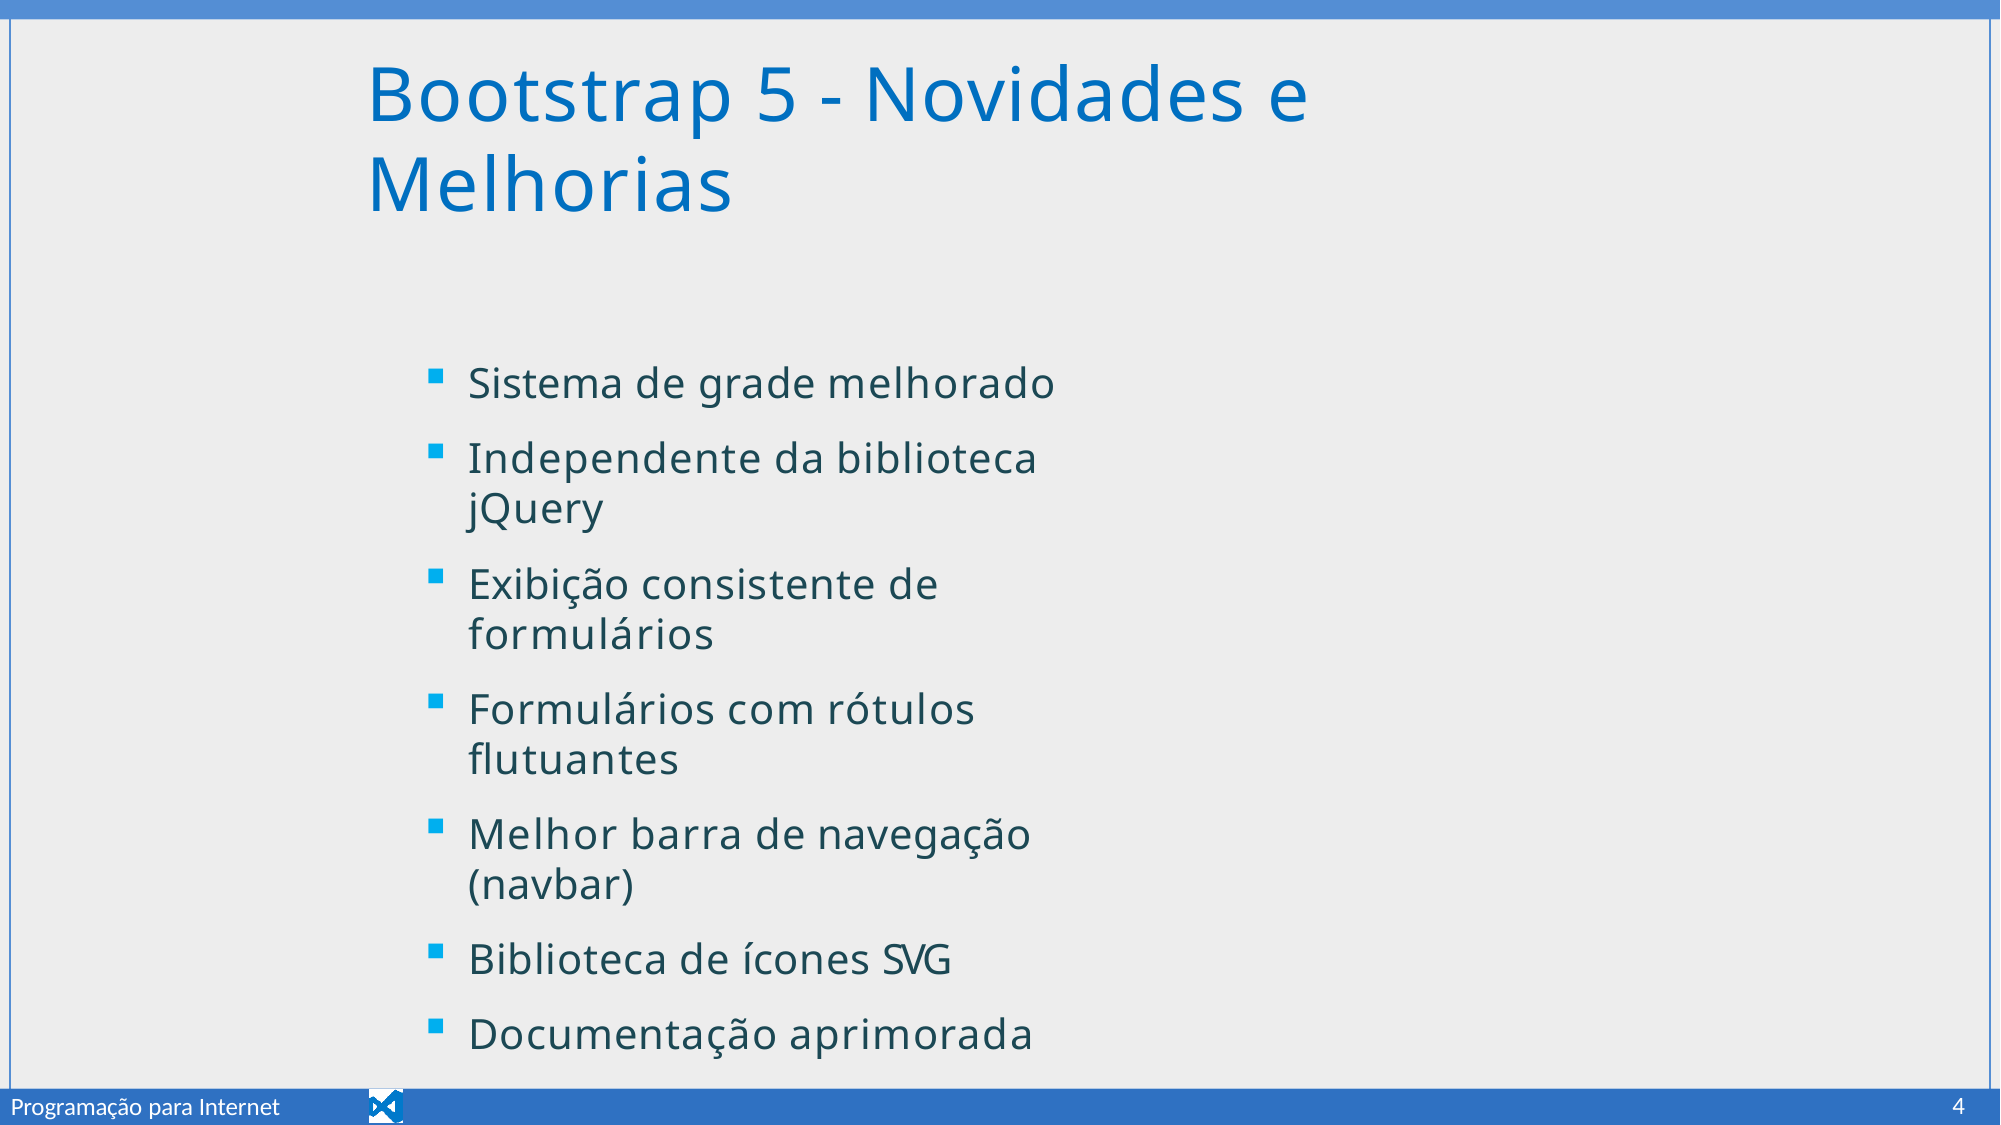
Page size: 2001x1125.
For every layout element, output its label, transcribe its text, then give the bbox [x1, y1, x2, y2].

slide_number 4 [1946, 1093, 1992, 1125]
slide_number Programação para Internet [8, 1094, 287, 1125]
picture [369, 1089, 403, 1124]
title Bootstrap 5 - Novidades e Melhorias [364, 44, 1636, 235]
text_box Sistema de grade melhorado Independente da biblioteca jQuery Exibição consistente de formulários Formulários com rótulos flutuantes Melhor barra de navegação (navbar) Biblioteca de ícones SVG Documentação aprimorada [422, 341, 1175, 1058]
